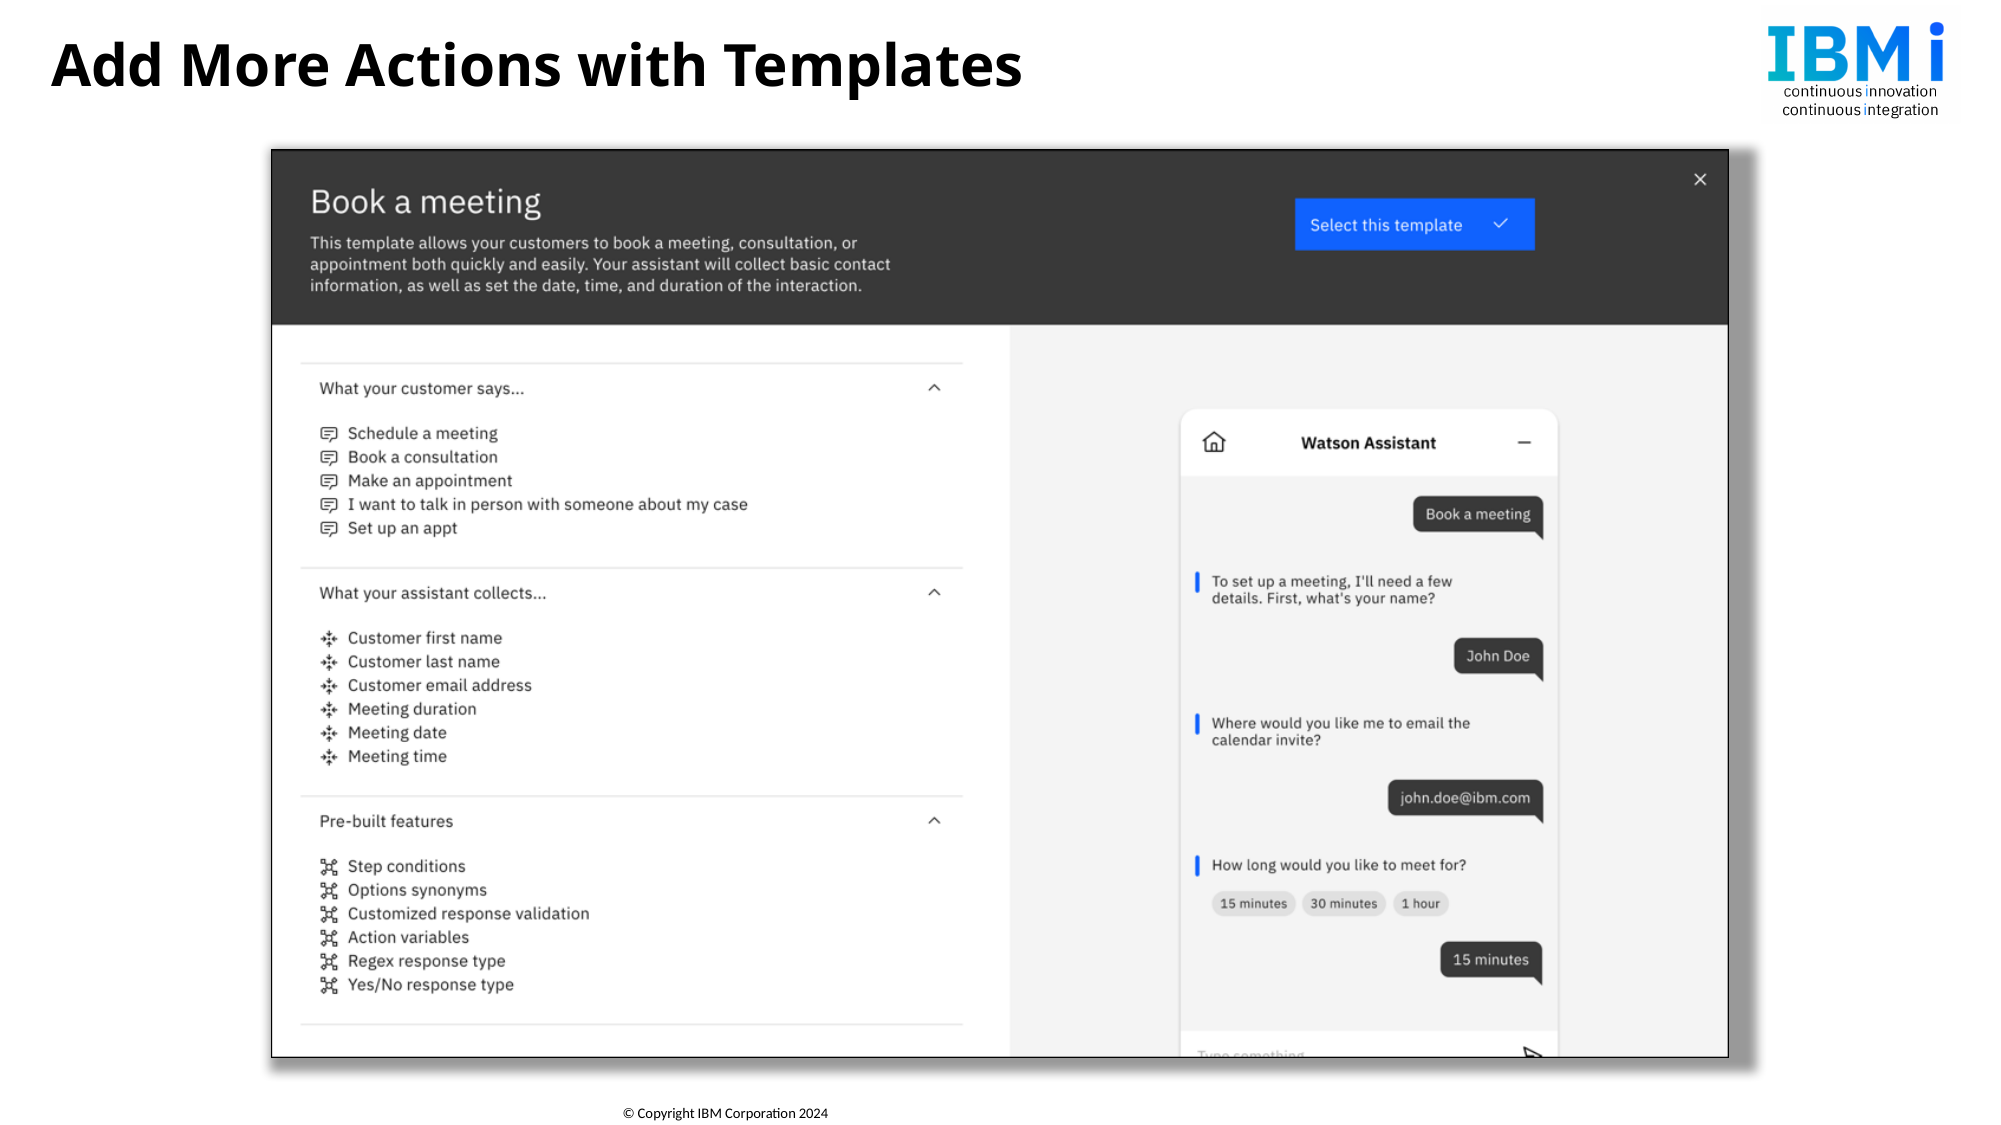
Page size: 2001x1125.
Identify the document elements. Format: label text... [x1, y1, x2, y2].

title Add More Actions with Templates [51, 36, 1721, 101]
picture [270, 149, 1729, 1058]
picture [1761, 5, 1961, 124]
